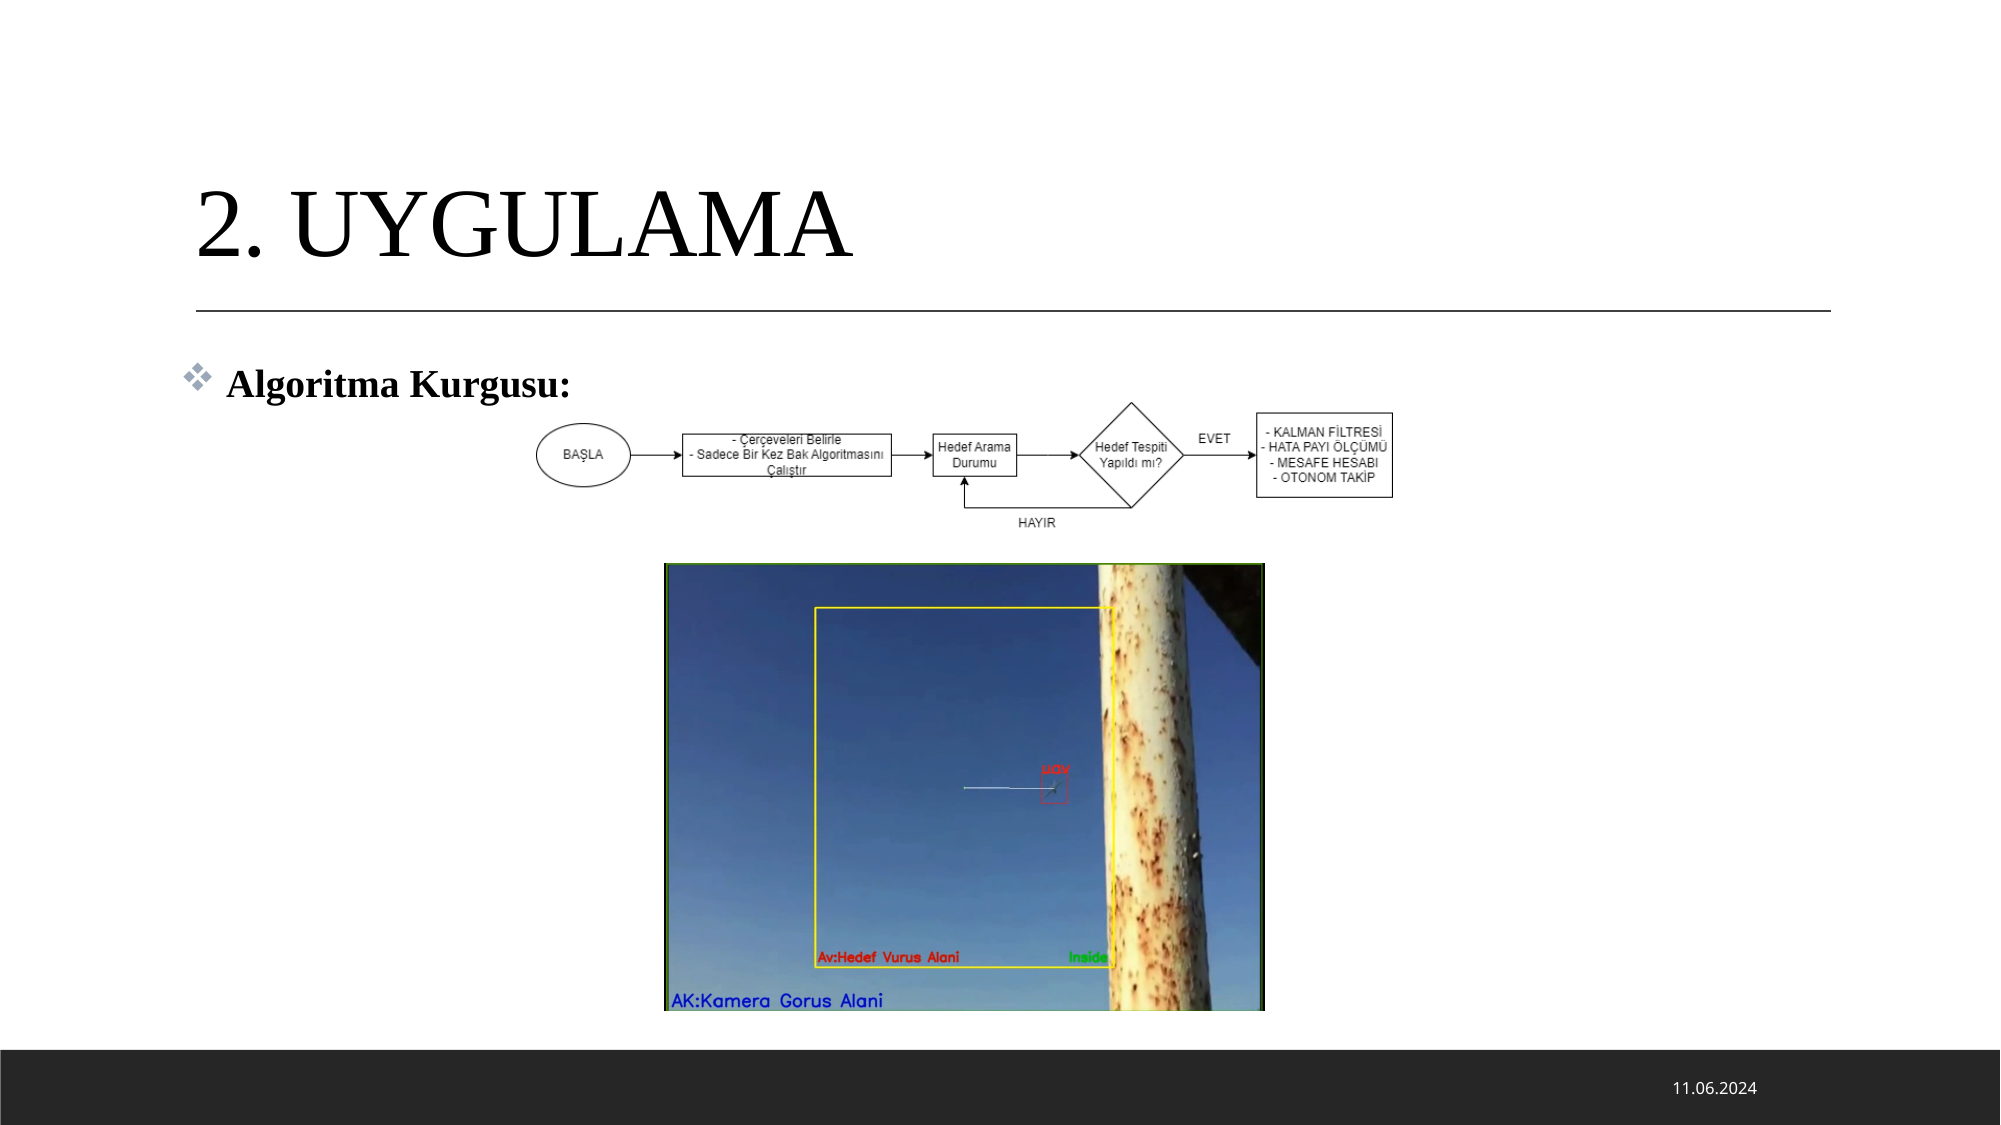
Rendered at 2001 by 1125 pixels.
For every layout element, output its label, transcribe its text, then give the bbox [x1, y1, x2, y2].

picture [535, 401, 1393, 540]
picture [663, 563, 1266, 1011]
title 2. UYGULAMA [180, 47, 1830, 285]
text_box [1348, 1057, 1773, 1118]
list Algoritma Kurgusu: [180, 345, 1830, 963]
